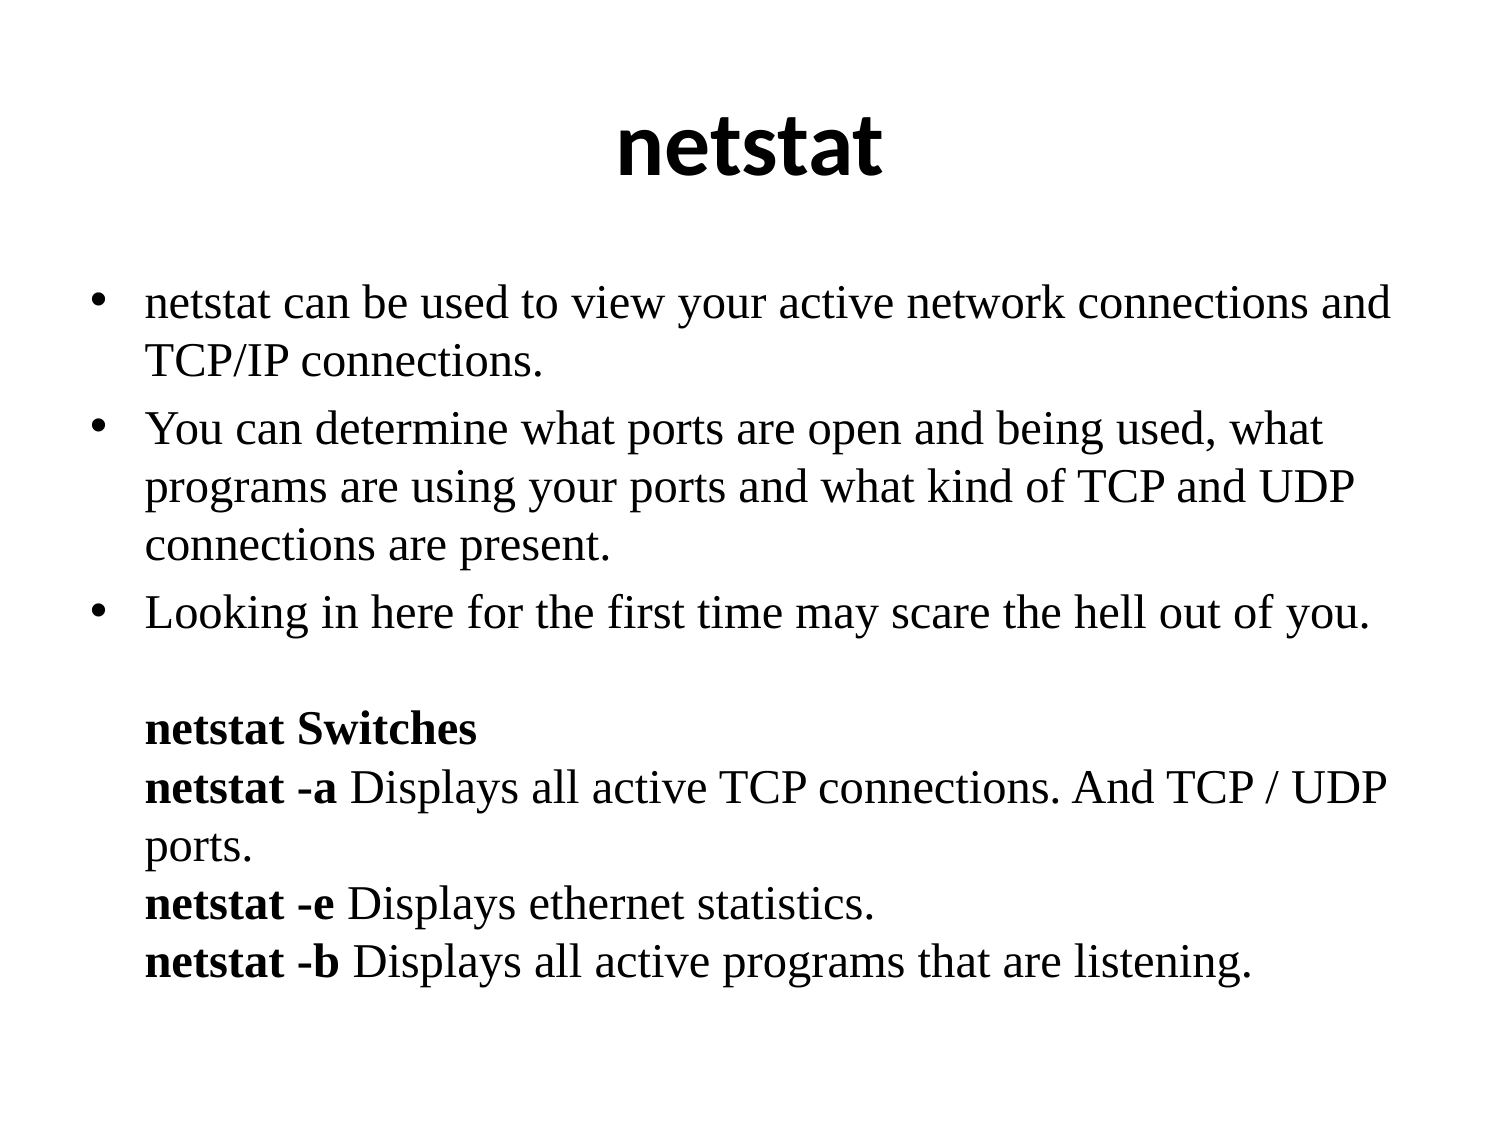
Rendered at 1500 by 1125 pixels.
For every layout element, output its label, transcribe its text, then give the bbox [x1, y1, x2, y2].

title netstat [74, 44, 1426, 233]
list netstat can be used to view your active network connections and TCP/IP connections. You can determine what ports are open and being used, what programs are using your ports and what kind of TCP and UDP connections are present. Looking in here for the first time may scare the hell out of you. netstat Switches netstat -a Displays all active TCP connections. And TCP / UDP ports. netstat -e Displays ethernet statistics. netstat -b Displays all active programs that are listening. [74, 262, 1426, 1006]
